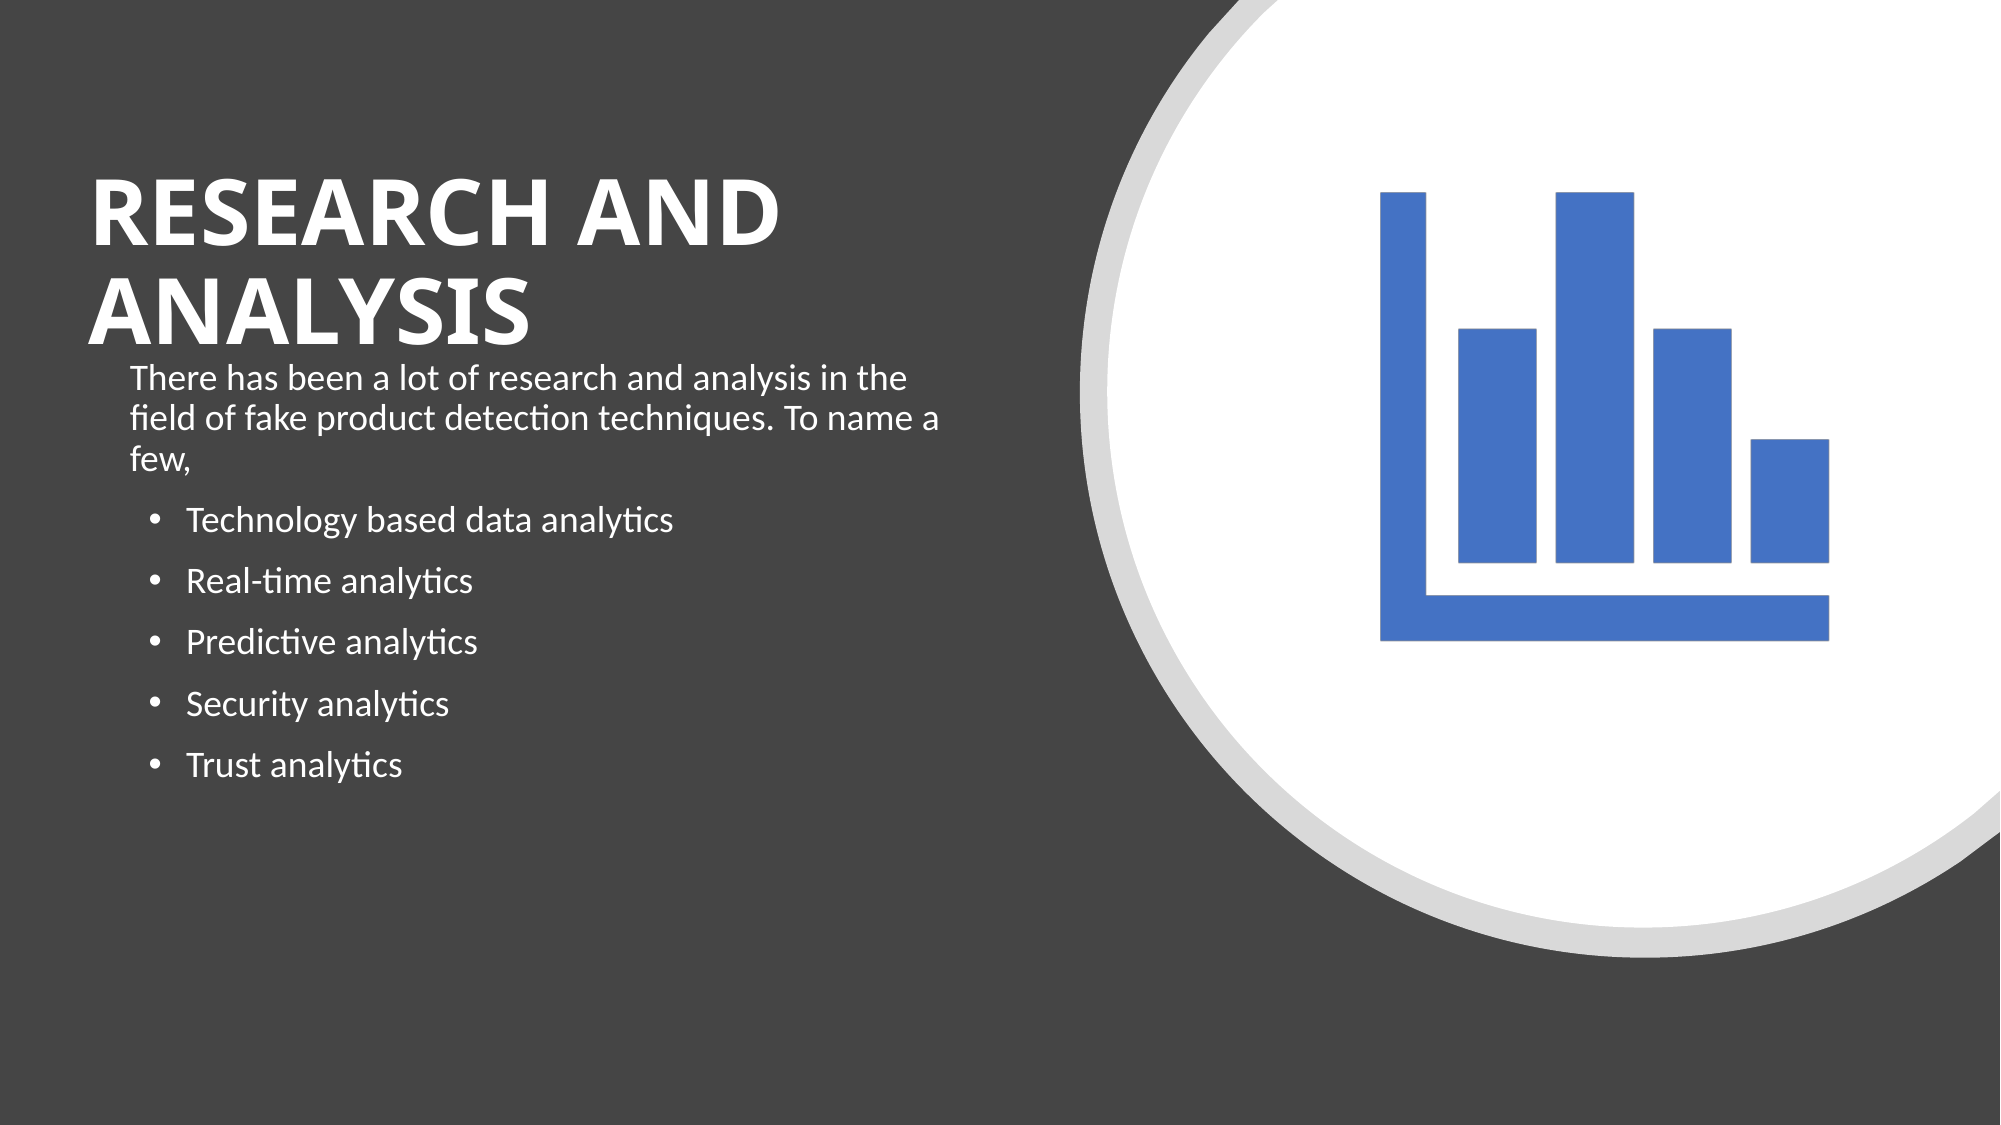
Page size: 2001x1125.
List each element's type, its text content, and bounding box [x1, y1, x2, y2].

text_box [1106, 0, 2000, 929]
text_box RESEARCH AND ANALYSIS [73, 156, 1029, 374]
picture [1293, 105, 1917, 729]
text_box [1078, 0, 2000, 959]
subtitle There has been a lot of research and analysis in the field of fake product detection techniques. To name a few, Technology based data analytics Real-time analytics Predictive analytics Security analytics Trust analytics [114, 350, 987, 905]
